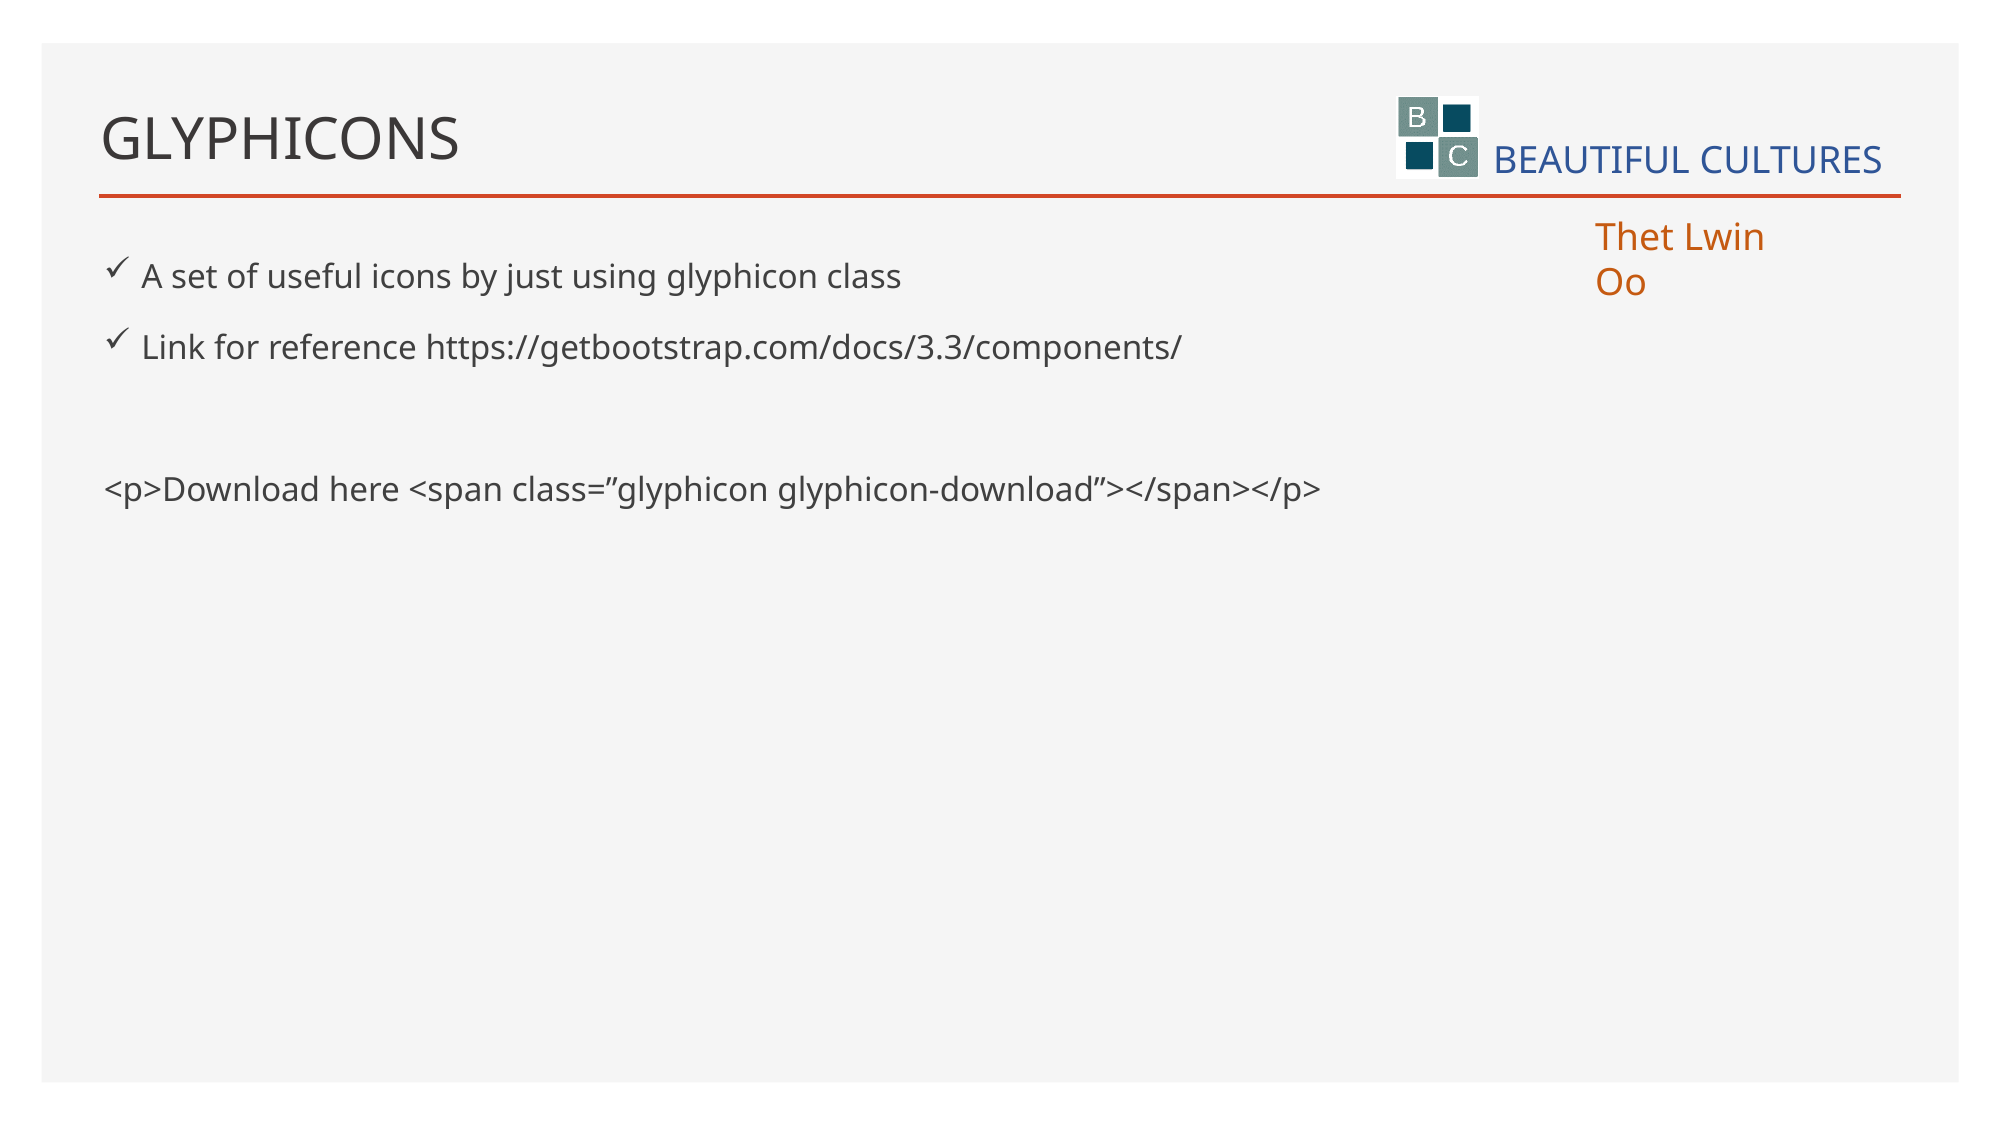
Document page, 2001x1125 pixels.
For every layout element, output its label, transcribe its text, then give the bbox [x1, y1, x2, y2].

title GLYPHICONS [85, 73, 1214, 179]
text_box A set of useful icons by just using glyphicon class Link for reference https://getbootstrap.com/docs/3.3/components/ <p>Download here <span class=”glyphicon glyphicon-download”></span></p> [88, 250, 1898, 886]
picture [1396, 96, 1479, 179]
text_box Thet Lwin Oo [1580, 205, 1833, 311]
text_box BEAUTIFUL CULTURES [1478, 128, 1898, 188]
